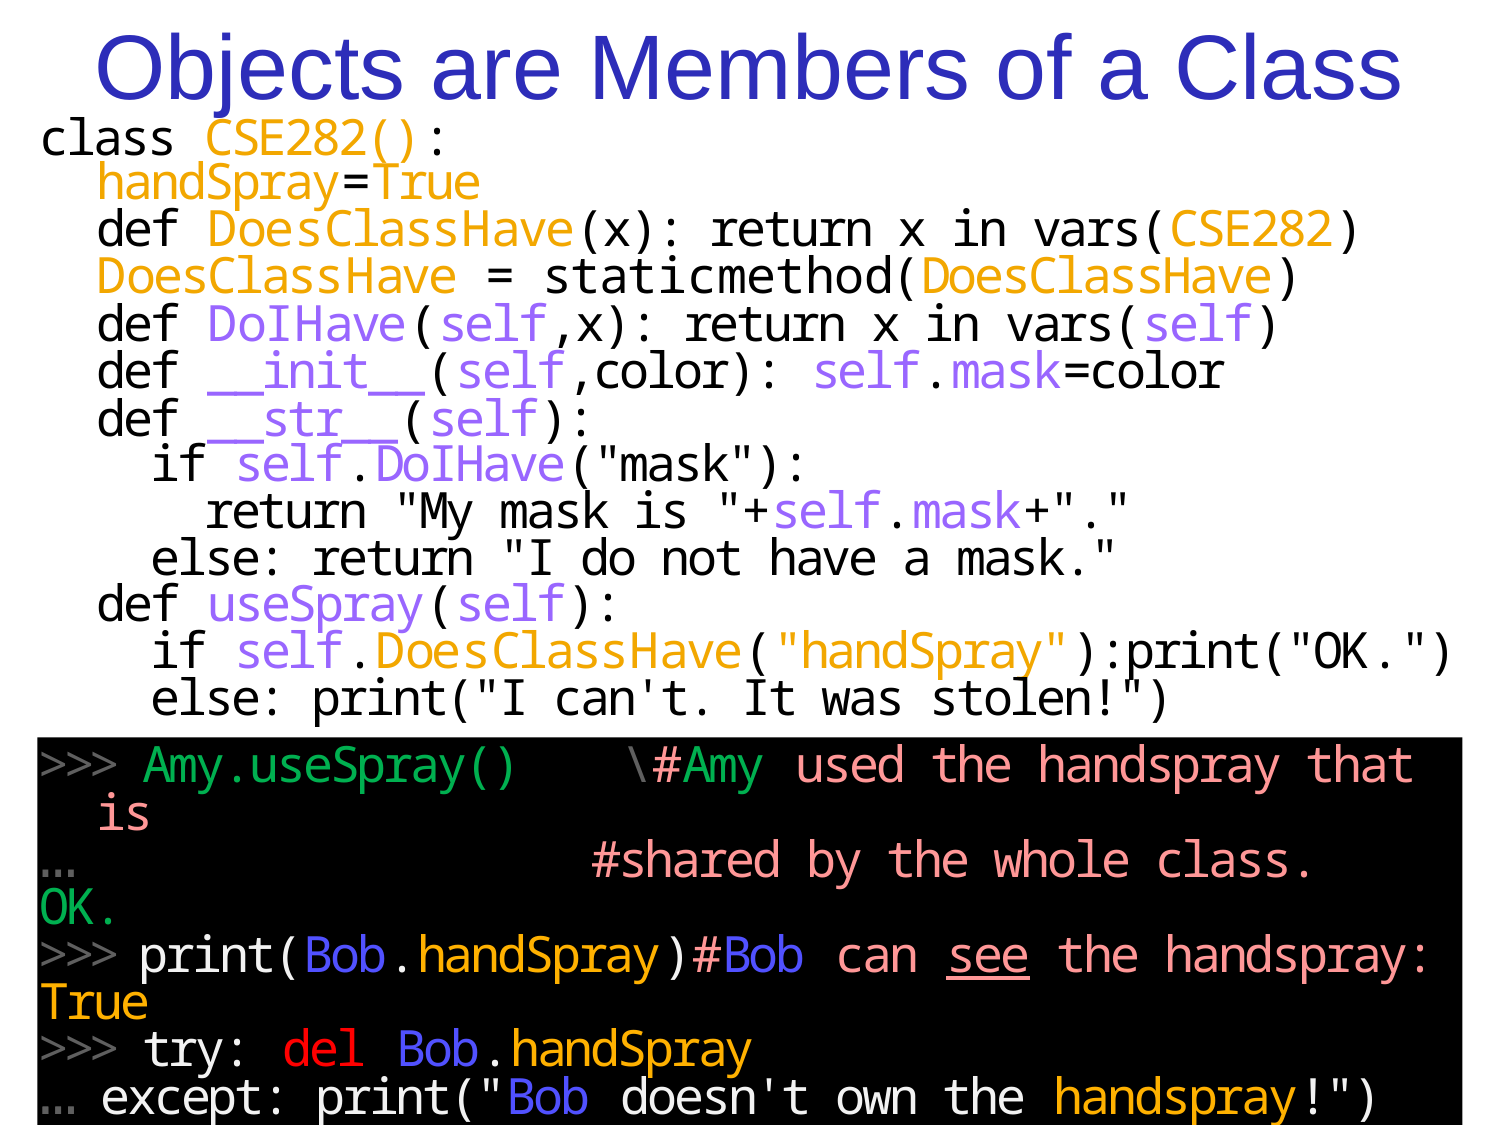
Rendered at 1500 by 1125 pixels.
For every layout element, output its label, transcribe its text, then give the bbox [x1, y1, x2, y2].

text_box >>> Amy.useSpray() \#Amy used the handspray that is ... #shared by the whole class. OK. >>> print(Bob.handSpray)#Bob can see the handspray: True >>> try: del Bob.handSpray ... except: print("Bob doesn't own the handspray!") ... [24, 737, 1500, 1125]
title Objects are Members of a Class [0, 0, 1500, 125]
text_box ... [24, 1069, 113, 1122]
list class CSE282(): handSpray=True def DoesClassHave(x): return x in vars(CSE282) DoesClassHave = staticmethod(DoesClassHave) def DoIHave(self,x): return x in vars(self) def __init__(self,color): self.mask=color def __str__(self): if self.DoIHave("mask"): return "My mask is "+self.mask+"." else: return "I do not have a mask." def useSpray(self): if self.DoesClassHave("handSpray"):print("OK.") else: print("I can't. It was stolen!") [24, 112, 1500, 725]
